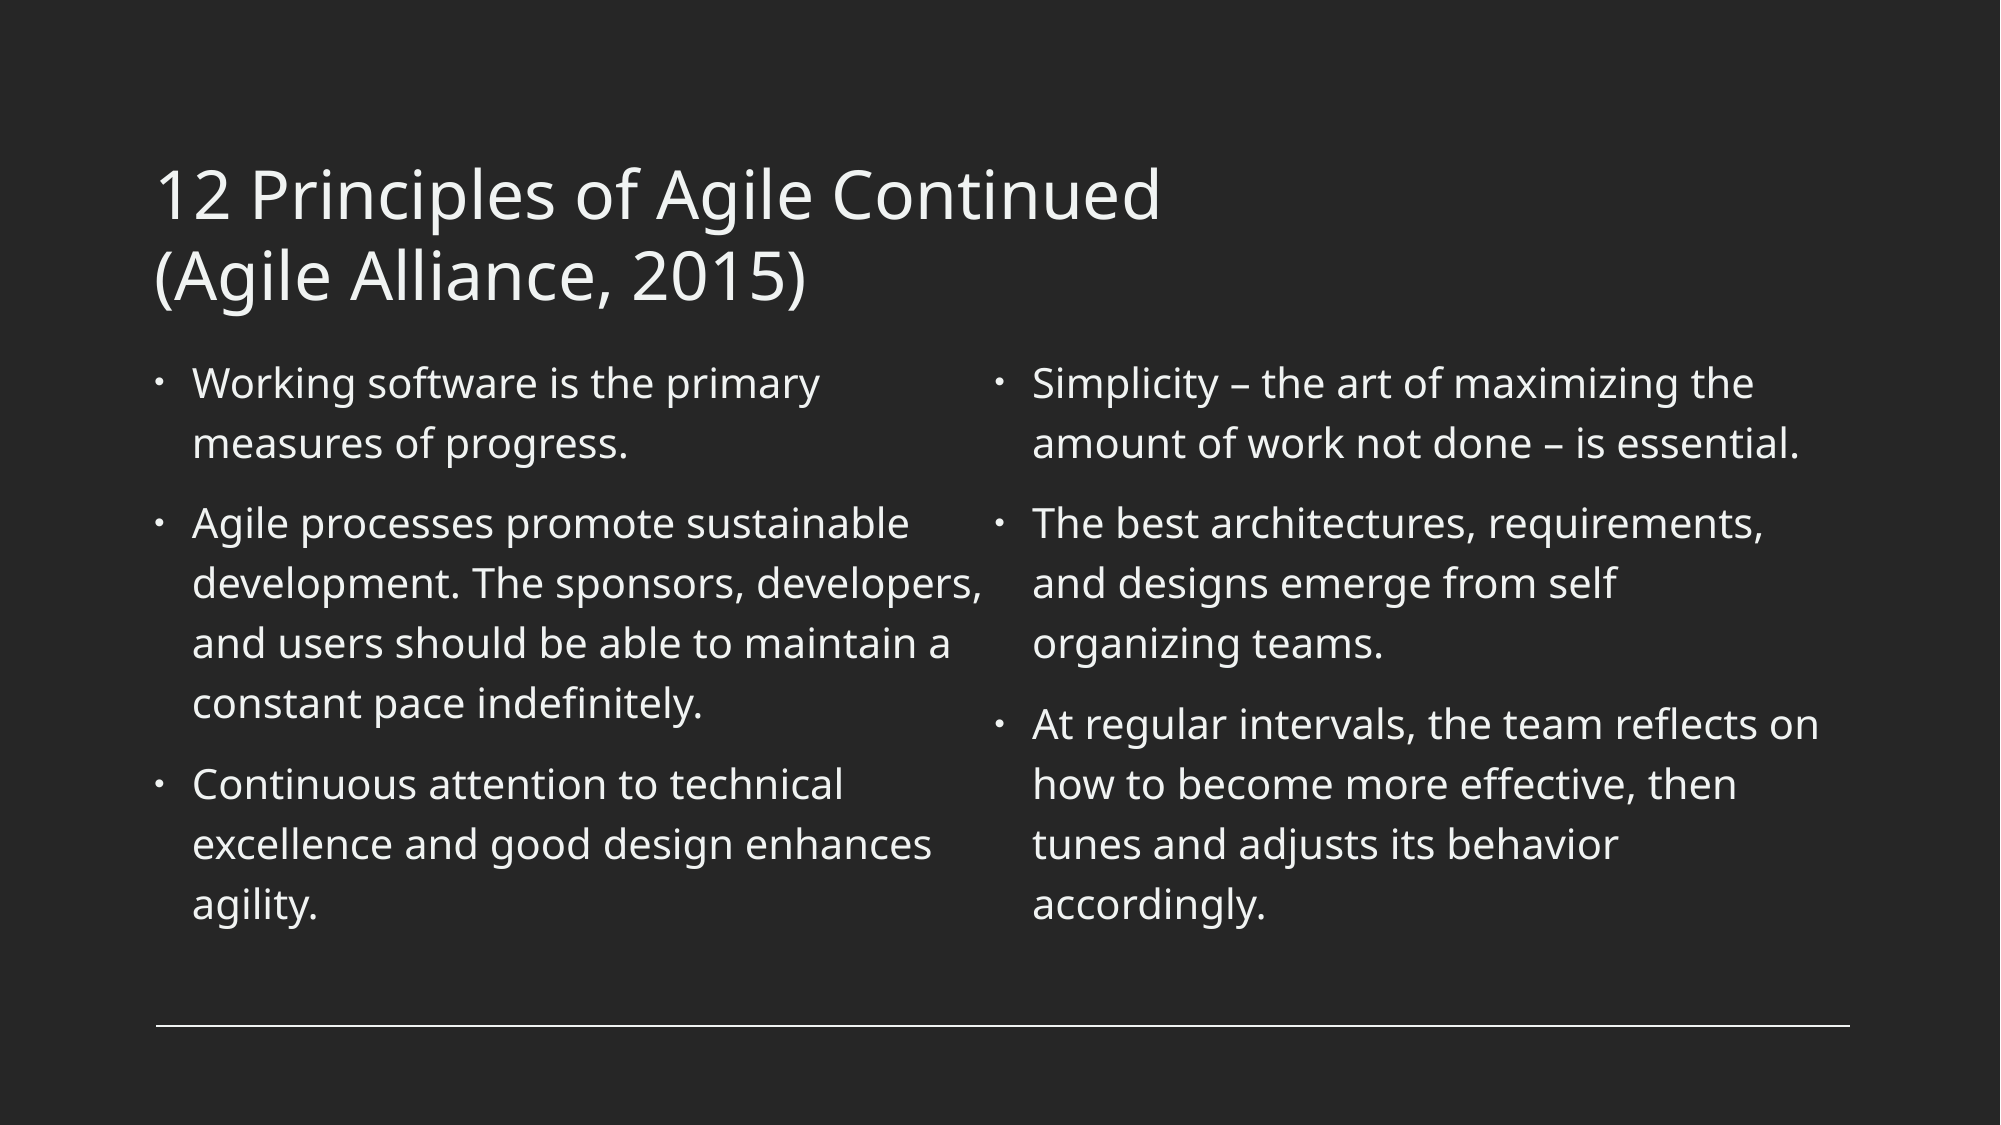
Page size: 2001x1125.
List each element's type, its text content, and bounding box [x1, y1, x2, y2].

title 12 Principles of Agile Continued (Agile Alliance, 2015) [139, 143, 1850, 322]
list Working software is the primary measures of progress. Agile processes promote sustainable development. The sponsors, developers, and users should be able to maintain a constant pace indefinitely. Continuous attention to technical excellence and good design enhances agility. Simplicity – the art of maximizing the amount of work not done – is essential. The best architectures, requirements, and designs emerge from self organizing teams. At regular intervals, the team reflects on how to become more effective, then tunes and adjusts its behavior accordingly. [139, 338, 1850, 980]
